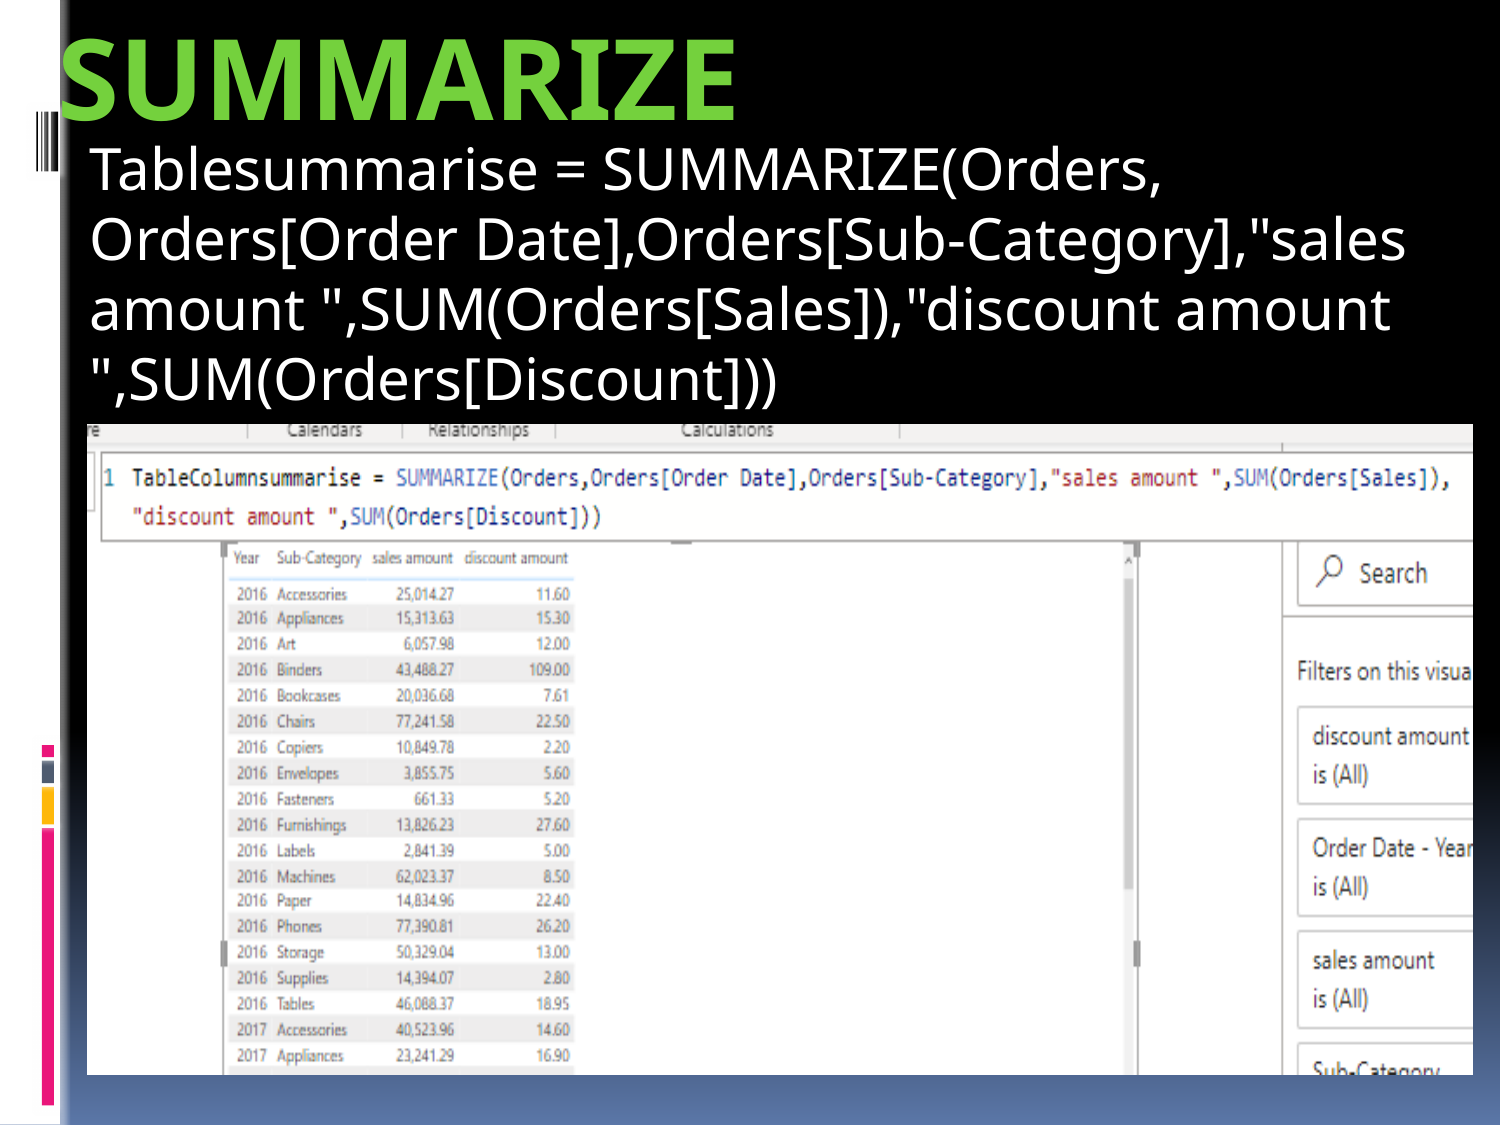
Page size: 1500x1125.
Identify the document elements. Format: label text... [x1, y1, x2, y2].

text_box SUMMARIZE [42, 0, 756, 150]
picture [87, 424, 1474, 1076]
text_box Tablesummarise = SUMMARIZE(Orders, Orders[Order Date],Orders[Sub-Category],"sales amount ",SUM(Orders[Sales]),"discount amount ",SUM(Orders[Discount])) [74, 124, 1500, 420]
